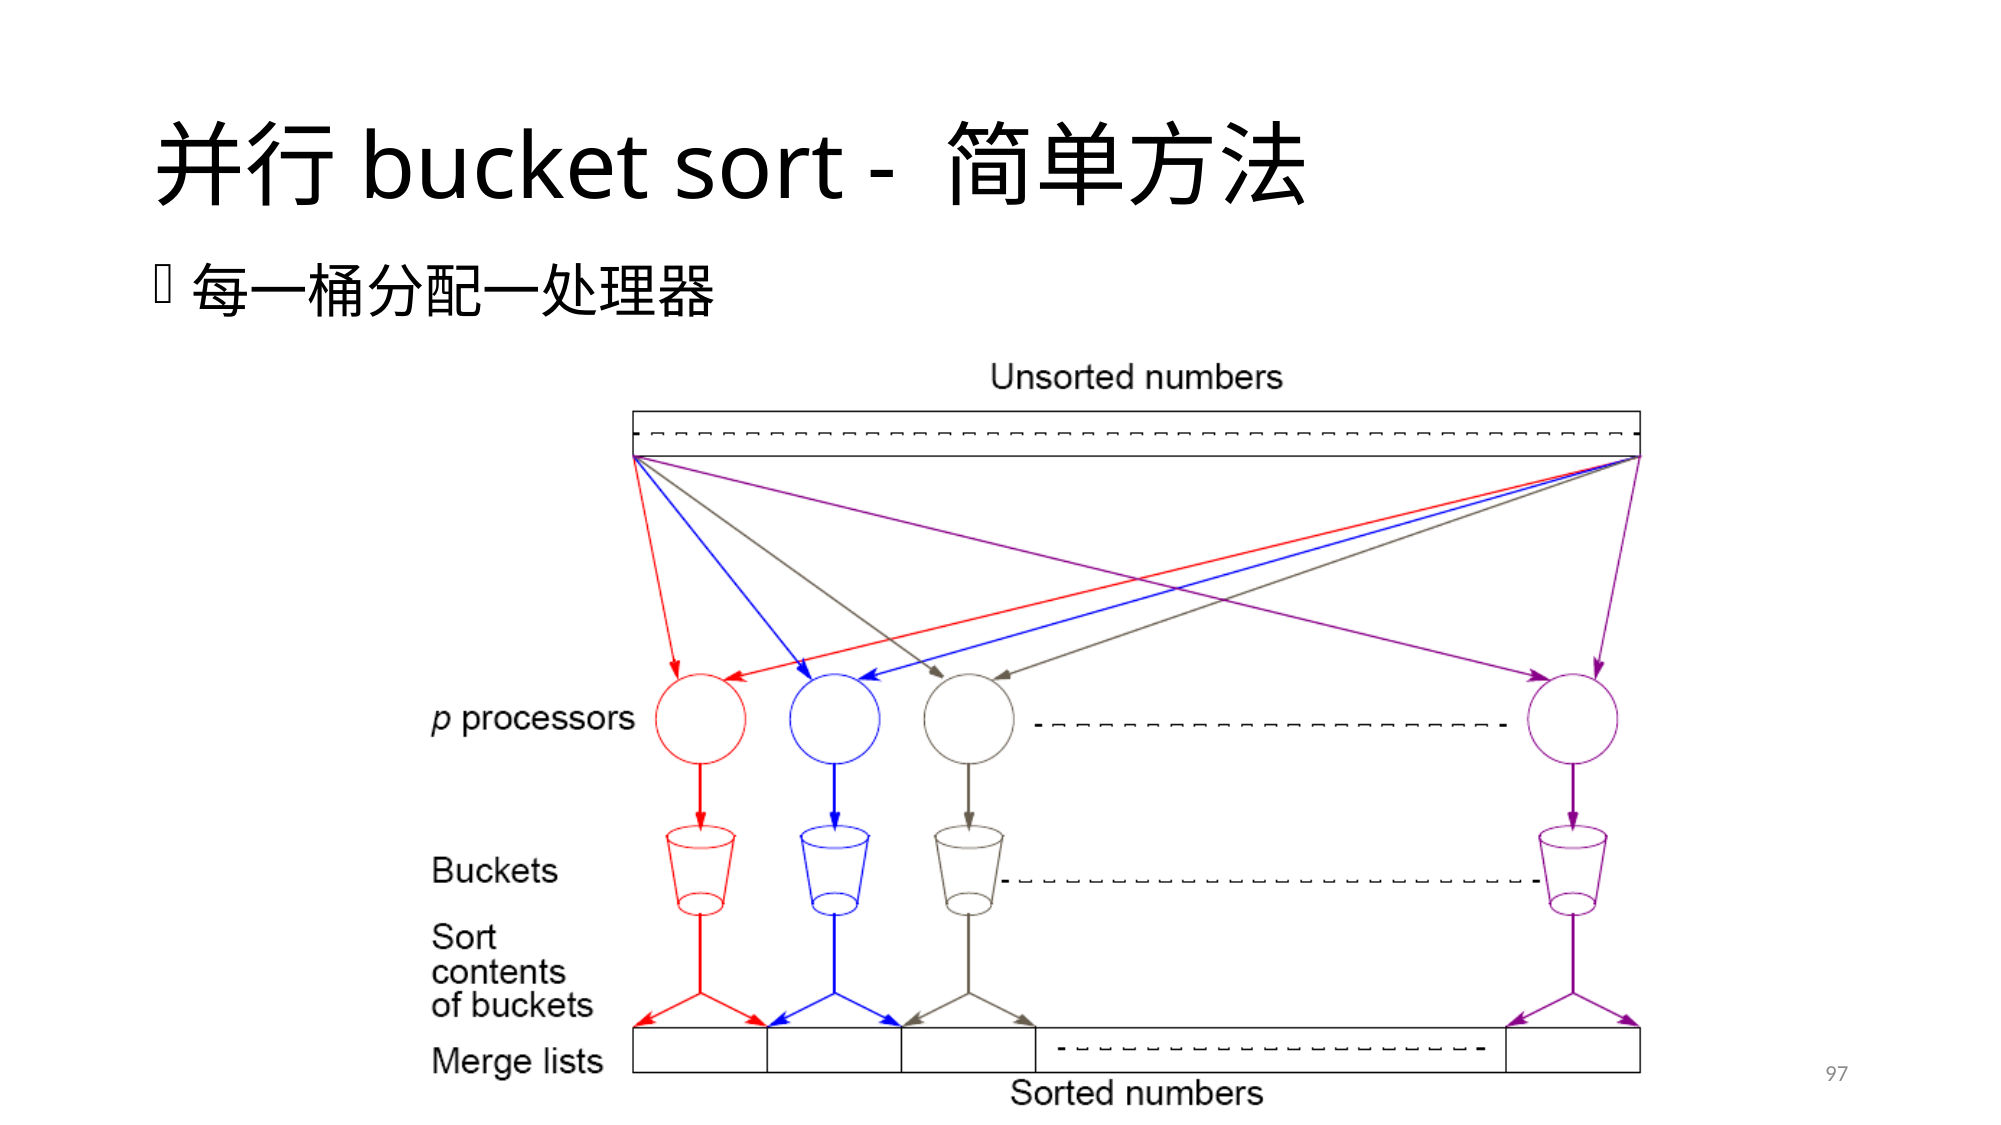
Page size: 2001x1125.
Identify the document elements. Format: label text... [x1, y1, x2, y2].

slide_number 97 [1657, 1042, 1864, 1103]
list 每一桶分配一处理器 [138, 254, 1864, 418]
title 并行bucket sort - 简单方法 [138, 60, 1864, 254]
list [419, 356, 1657, 1112]
